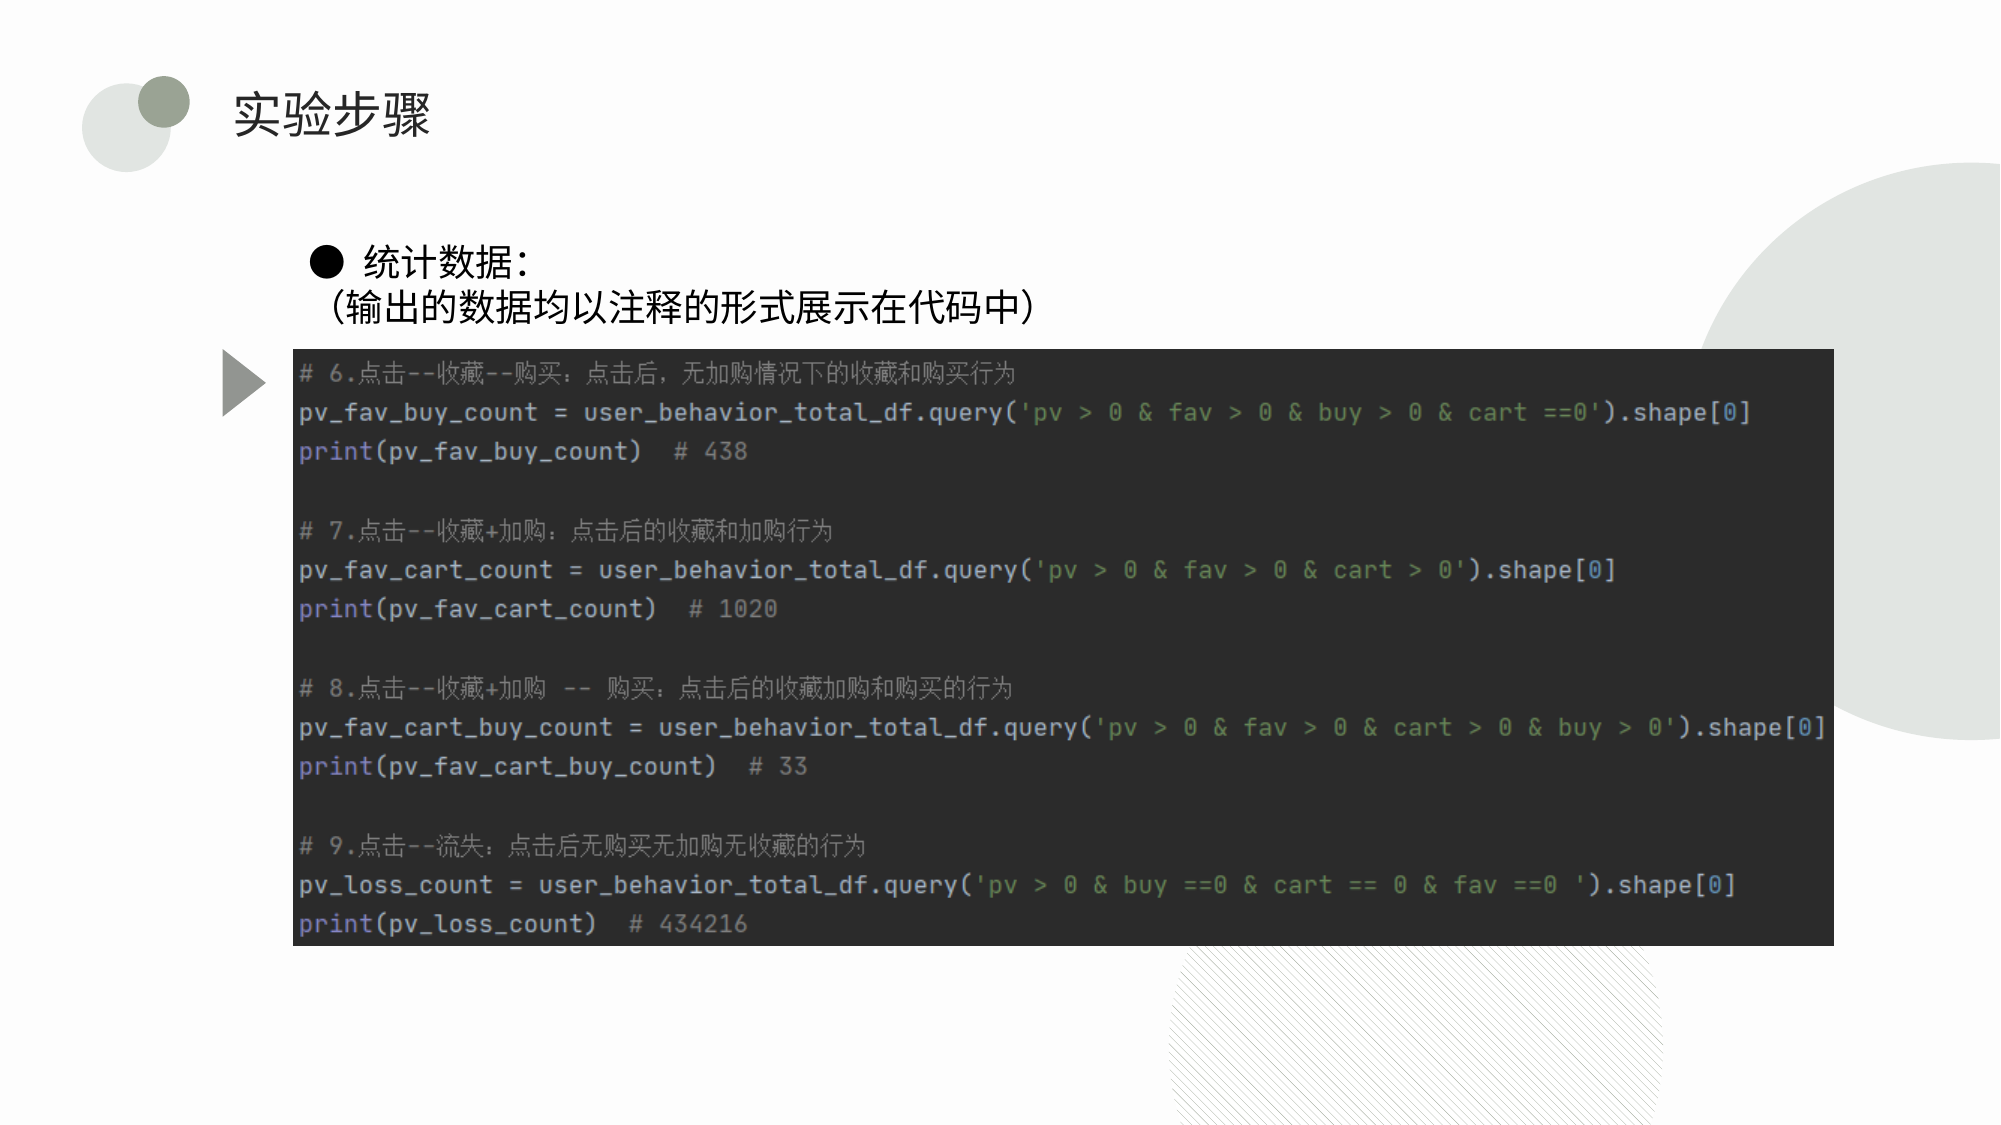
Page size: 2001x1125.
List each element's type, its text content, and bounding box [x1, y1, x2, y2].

text_box [1700, 161, 2000, 742]
text_box ● 统计数据： （输出的数据均以注释的形式展示在代码中） [293, 239, 1707, 330]
text_box 实验步骤 [217, 76, 448, 151]
text_box [221, 346, 268, 419]
text_box [1167, 946, 1665, 1125]
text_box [81, 76, 190, 172]
picture [293, 348, 1834, 946]
